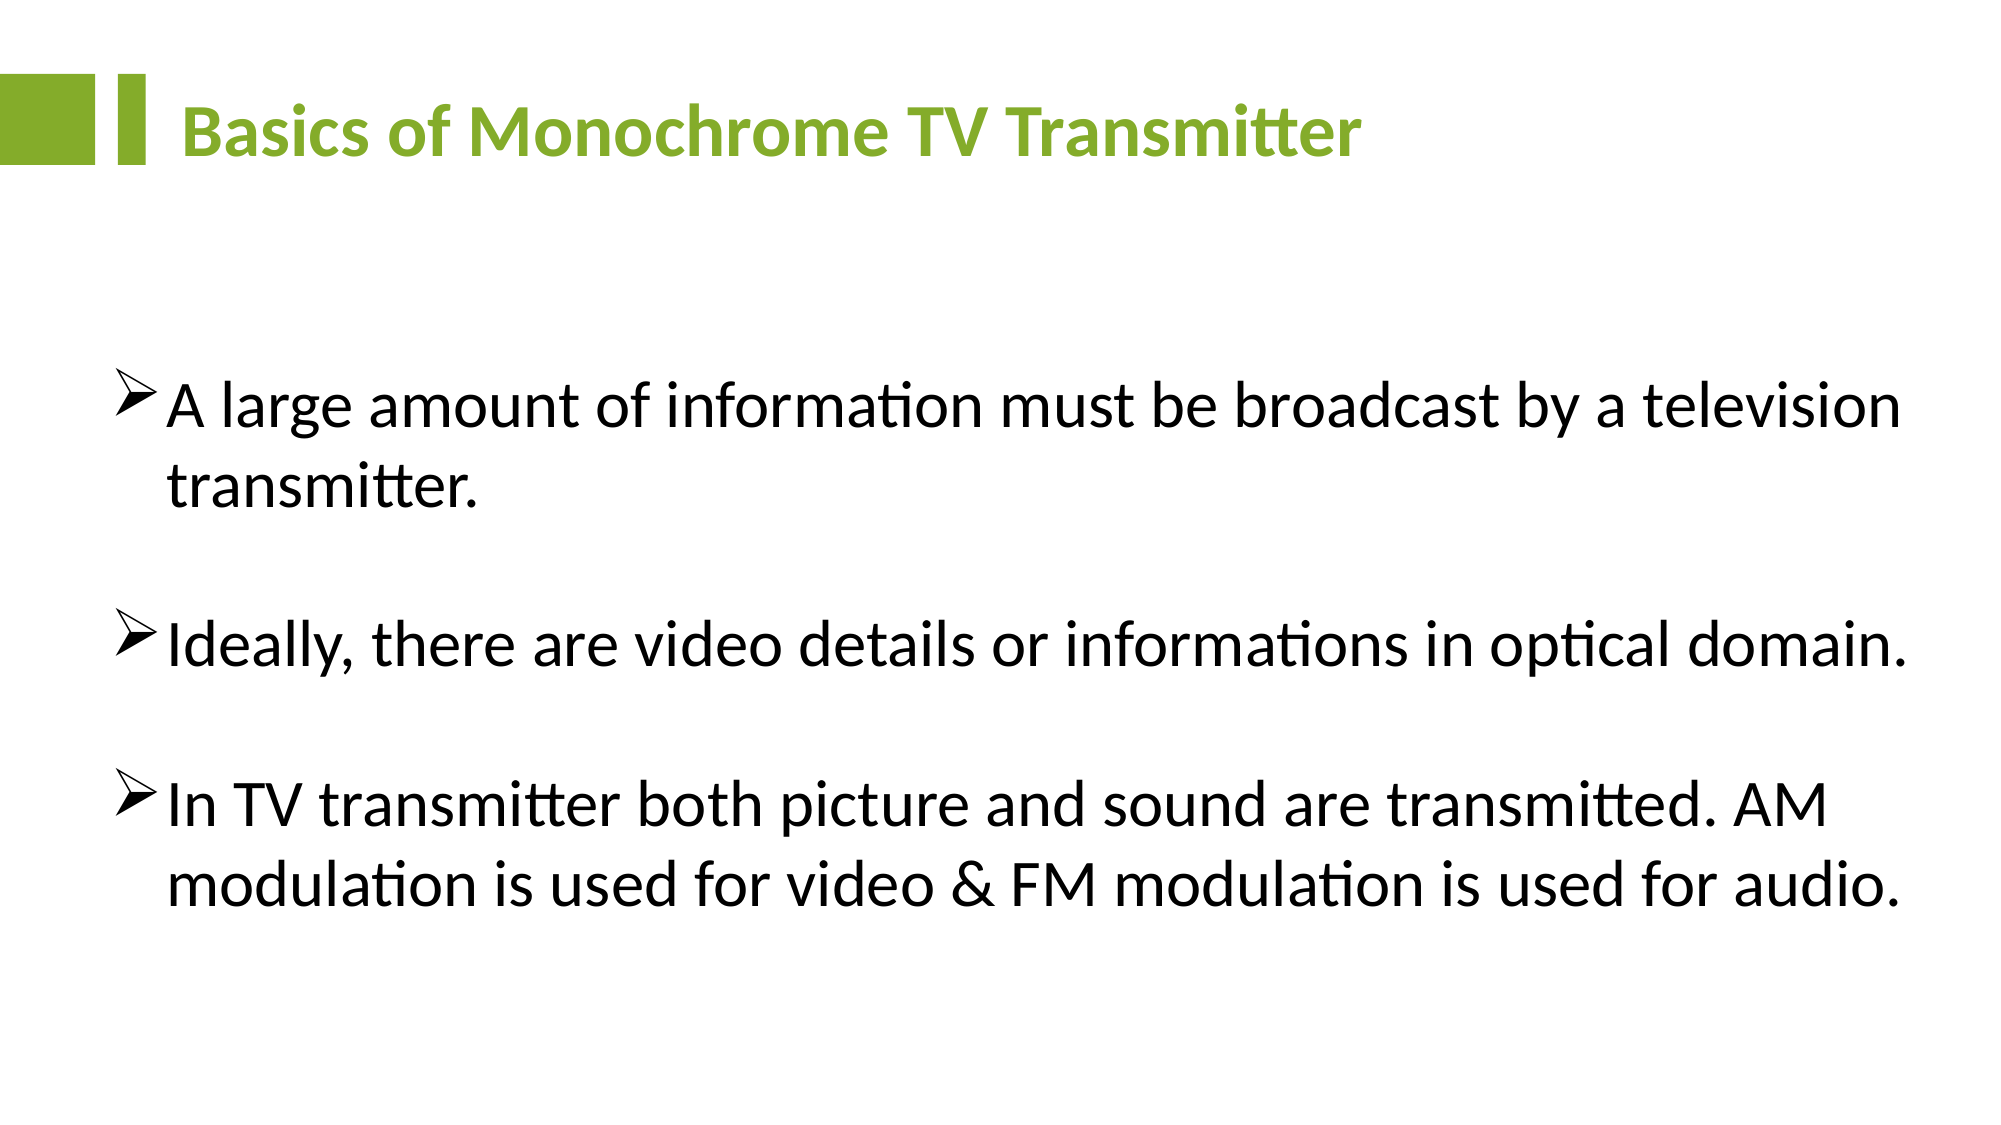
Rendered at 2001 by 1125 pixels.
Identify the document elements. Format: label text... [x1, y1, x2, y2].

text_box [117, 73, 147, 166]
text_box A large amount of information must be broadcast by a television transmitter. Ideally, there are video details or informations in optical domain. In TV transmitter both picture and sound are transmitted. AM modulation is used for video & FM modulation is used for audio. [95, 273, 1987, 928]
text_box Basics of Monochrome TV Transmitter [166, 73, 1541, 165]
text_box [0, 73, 96, 166]
